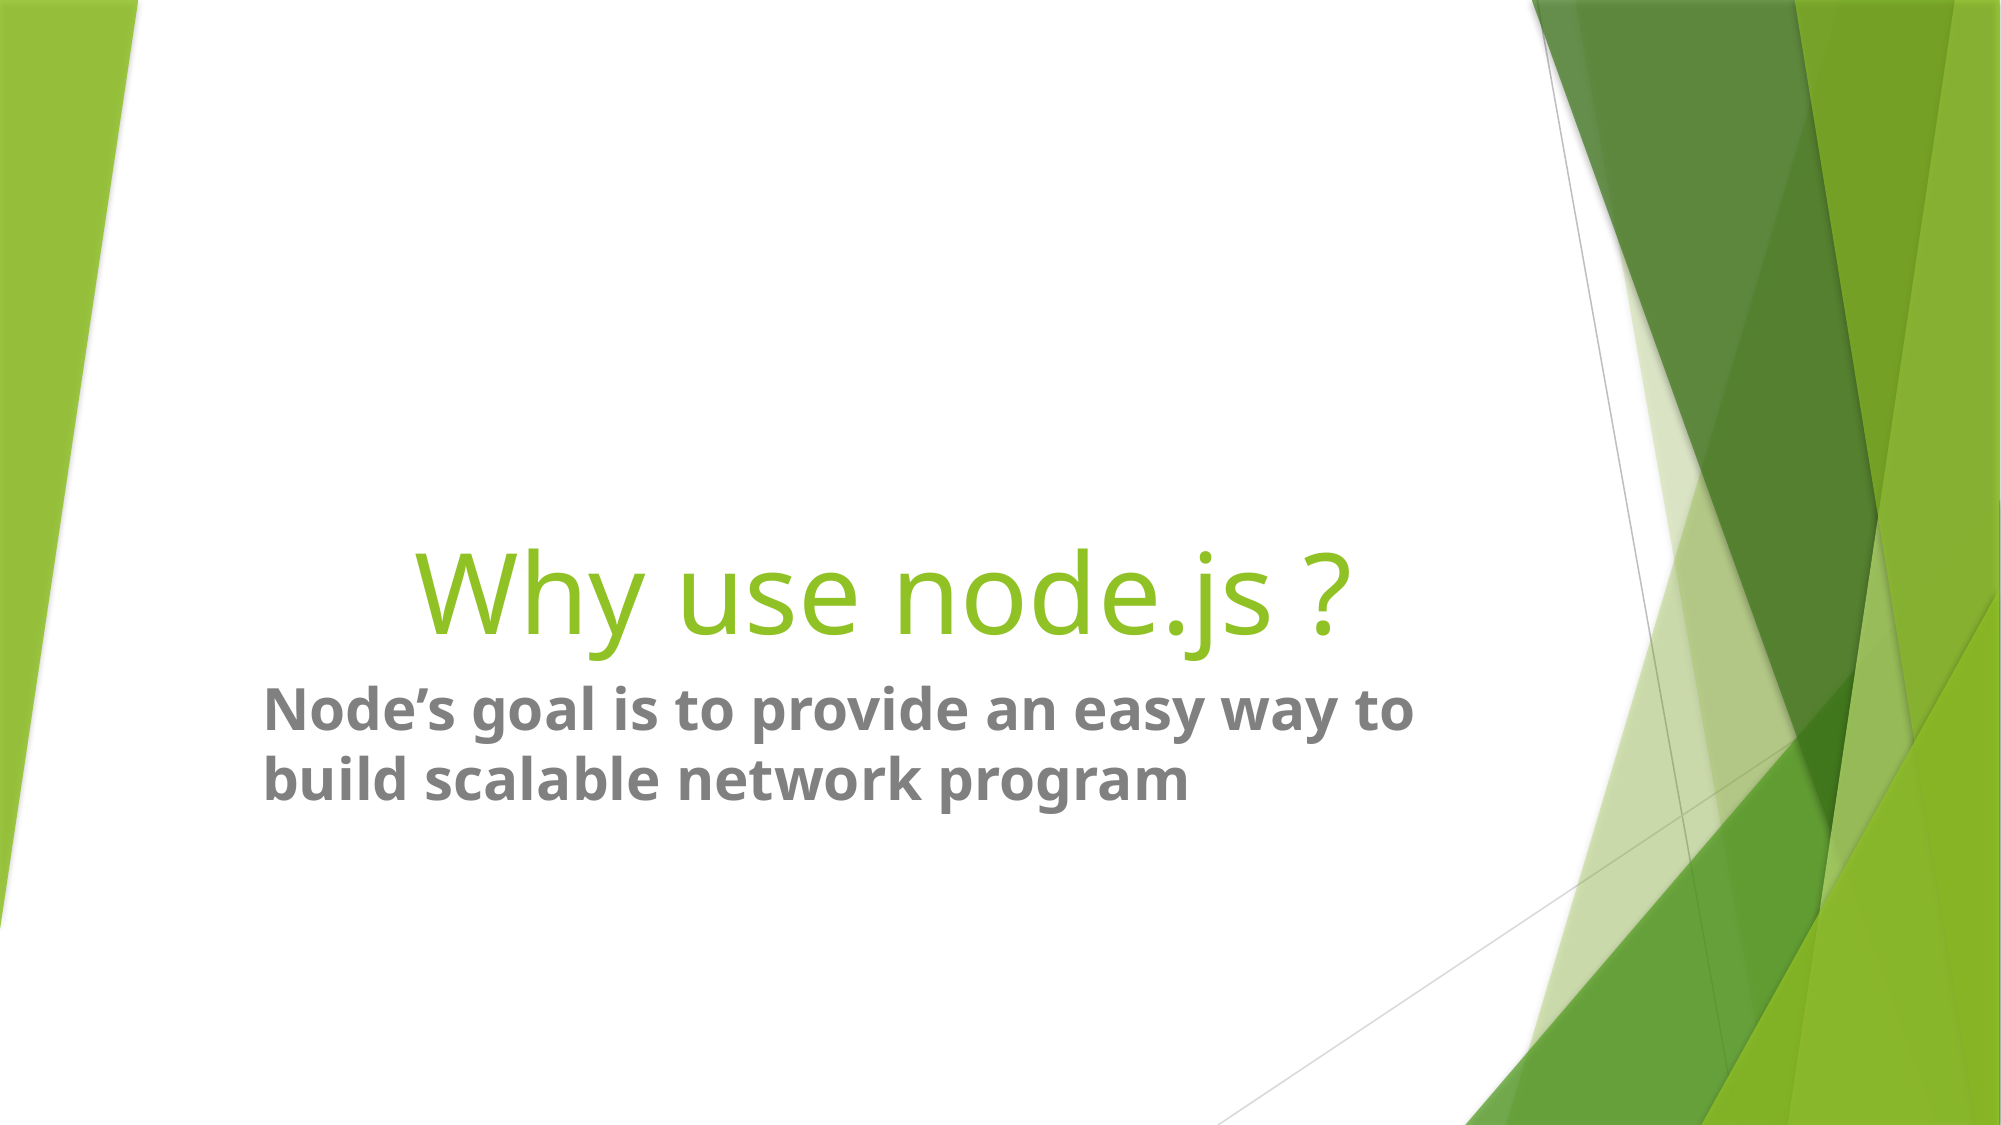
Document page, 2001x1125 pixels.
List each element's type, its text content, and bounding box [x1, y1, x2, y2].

title Why use node.js ? [247, 394, 1522, 664]
subtitle Node’s goal is to provide an easy way to build scalable network program [247, 664, 1522, 845]
